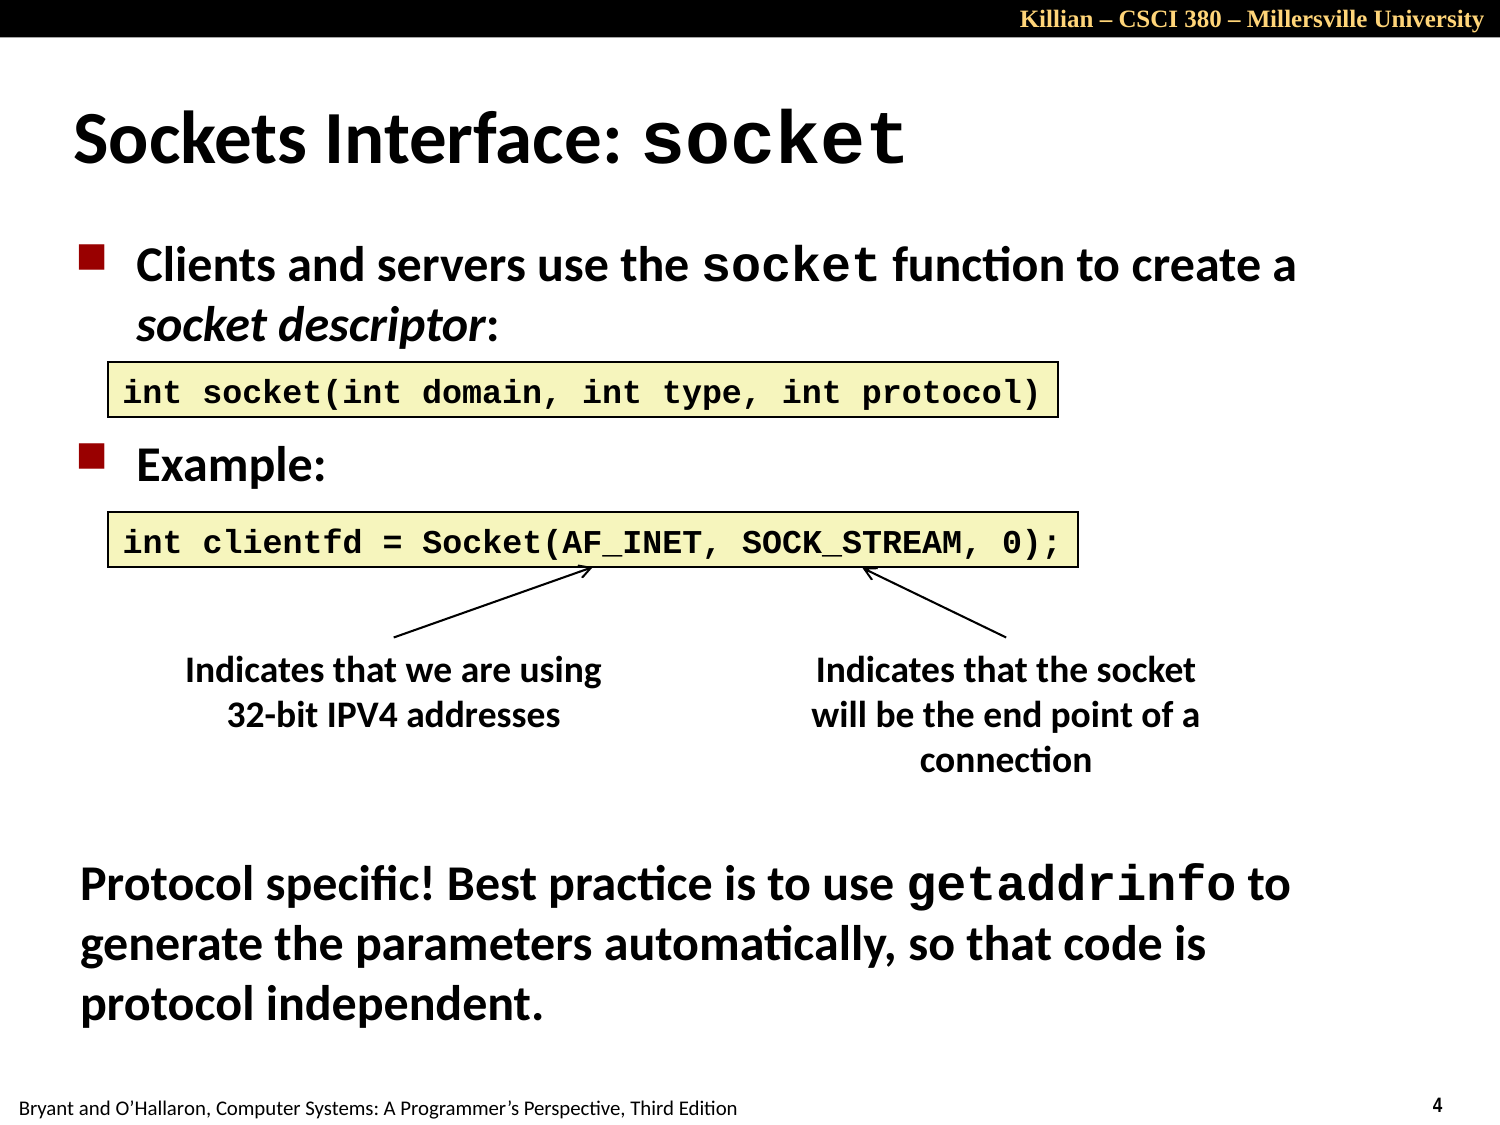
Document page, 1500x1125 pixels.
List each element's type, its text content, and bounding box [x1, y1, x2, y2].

text_box Indicates that we are using 32-bit IPV4 addresses [162, 637, 625, 743]
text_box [862, 567, 1007, 638]
text_box int clientfd = Socket(AF_INET, SOCK_STREAM, 0); [107, 512, 1078, 568]
list Clients and servers use the socket function to create a socket descriptor: Example: Protocol specific! Best practice is to use getaddrinfo to generate the parameters automatically, so that code is protocol independent. [64, 223, 1361, 351]
text_box int socket(int domain, int type, int protocol) [107, 362, 1058, 418]
title Sockets Interface: socket [58, 71, 1305, 197]
text_box Indicates that the socket will be the end point of a connection [774, 637, 1238, 788]
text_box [393, 567, 594, 638]
